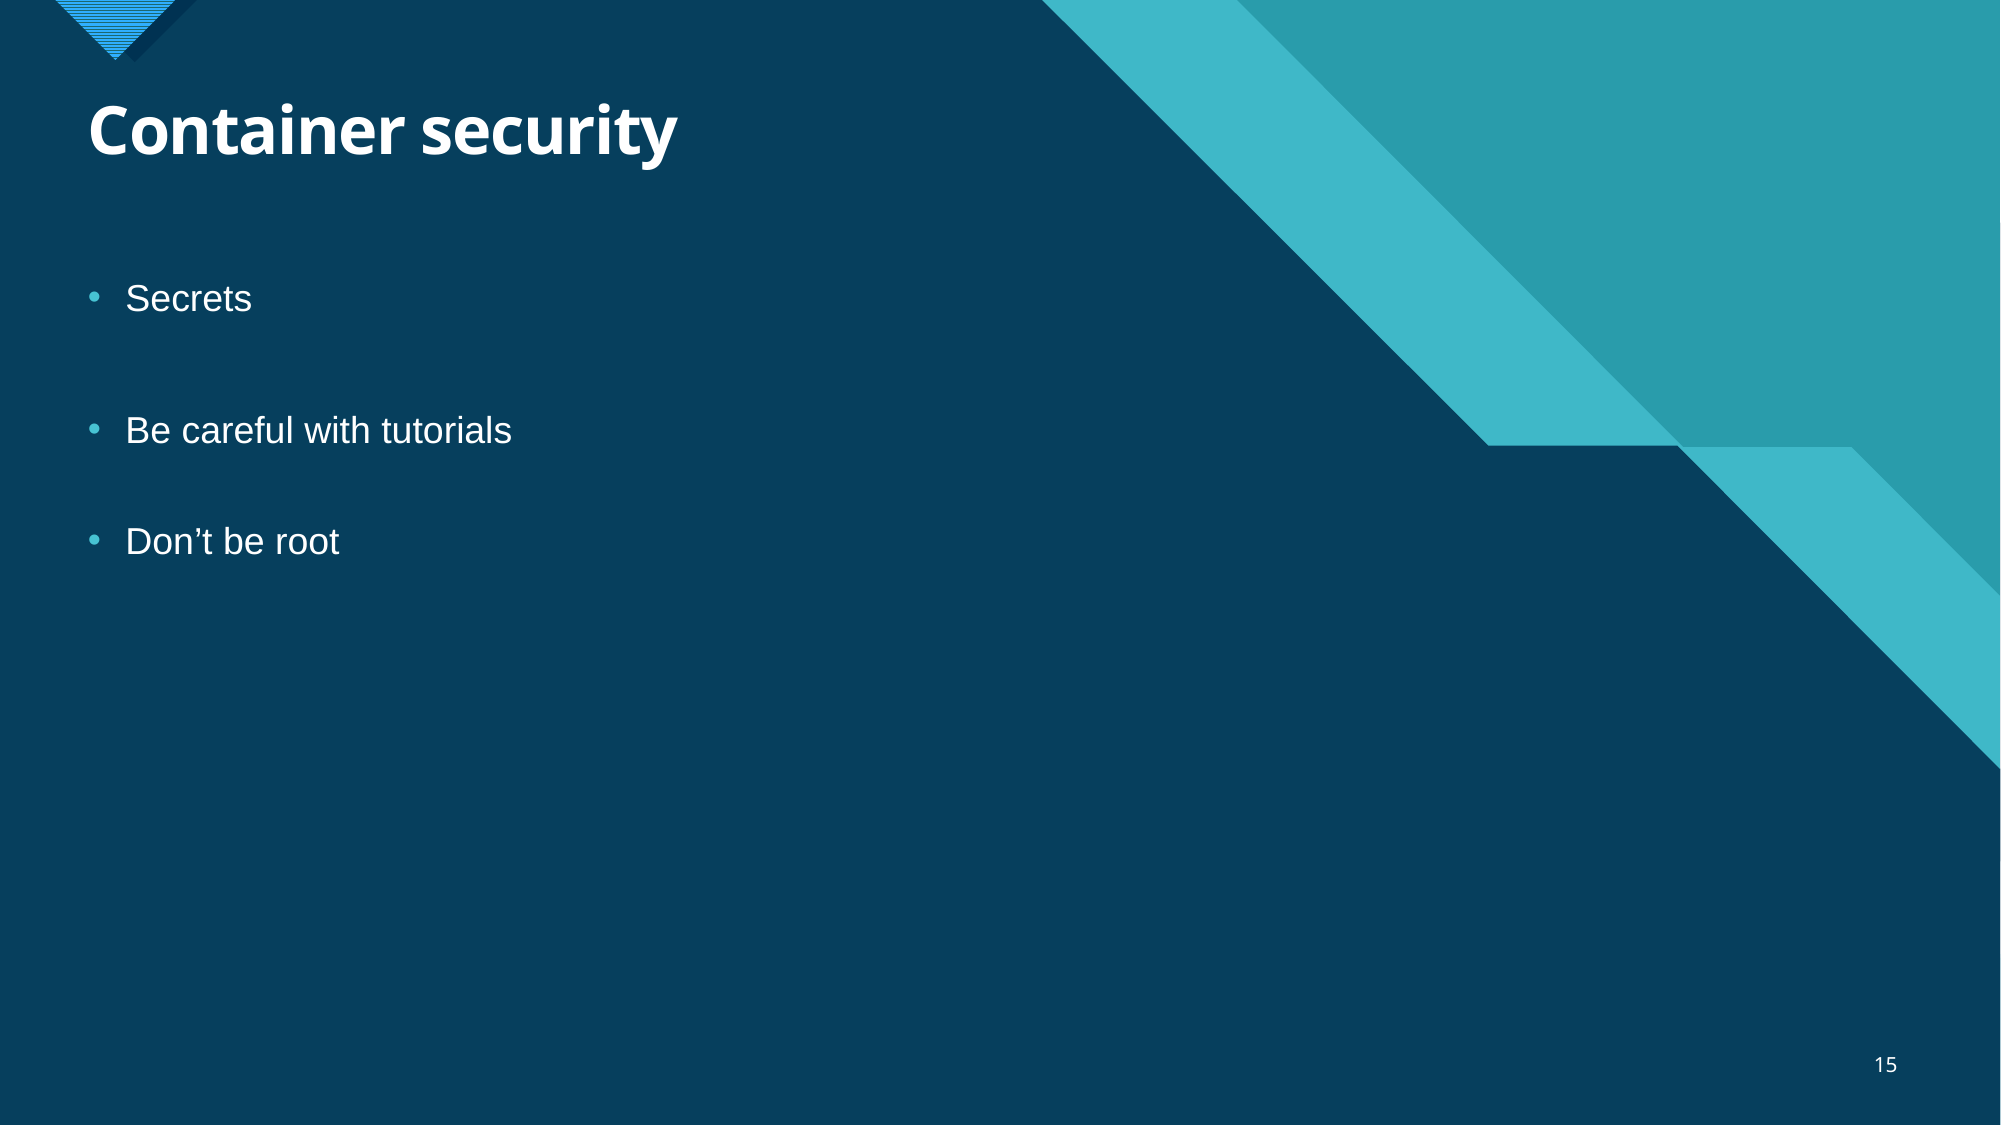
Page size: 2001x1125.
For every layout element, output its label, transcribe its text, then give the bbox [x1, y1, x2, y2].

title Container security [72, 89, 1913, 177]
slide_number 15 [1845, 1035, 1913, 1096]
list Secrets Be careful with tutorials Don’t be root [72, 266, 1175, 939]
